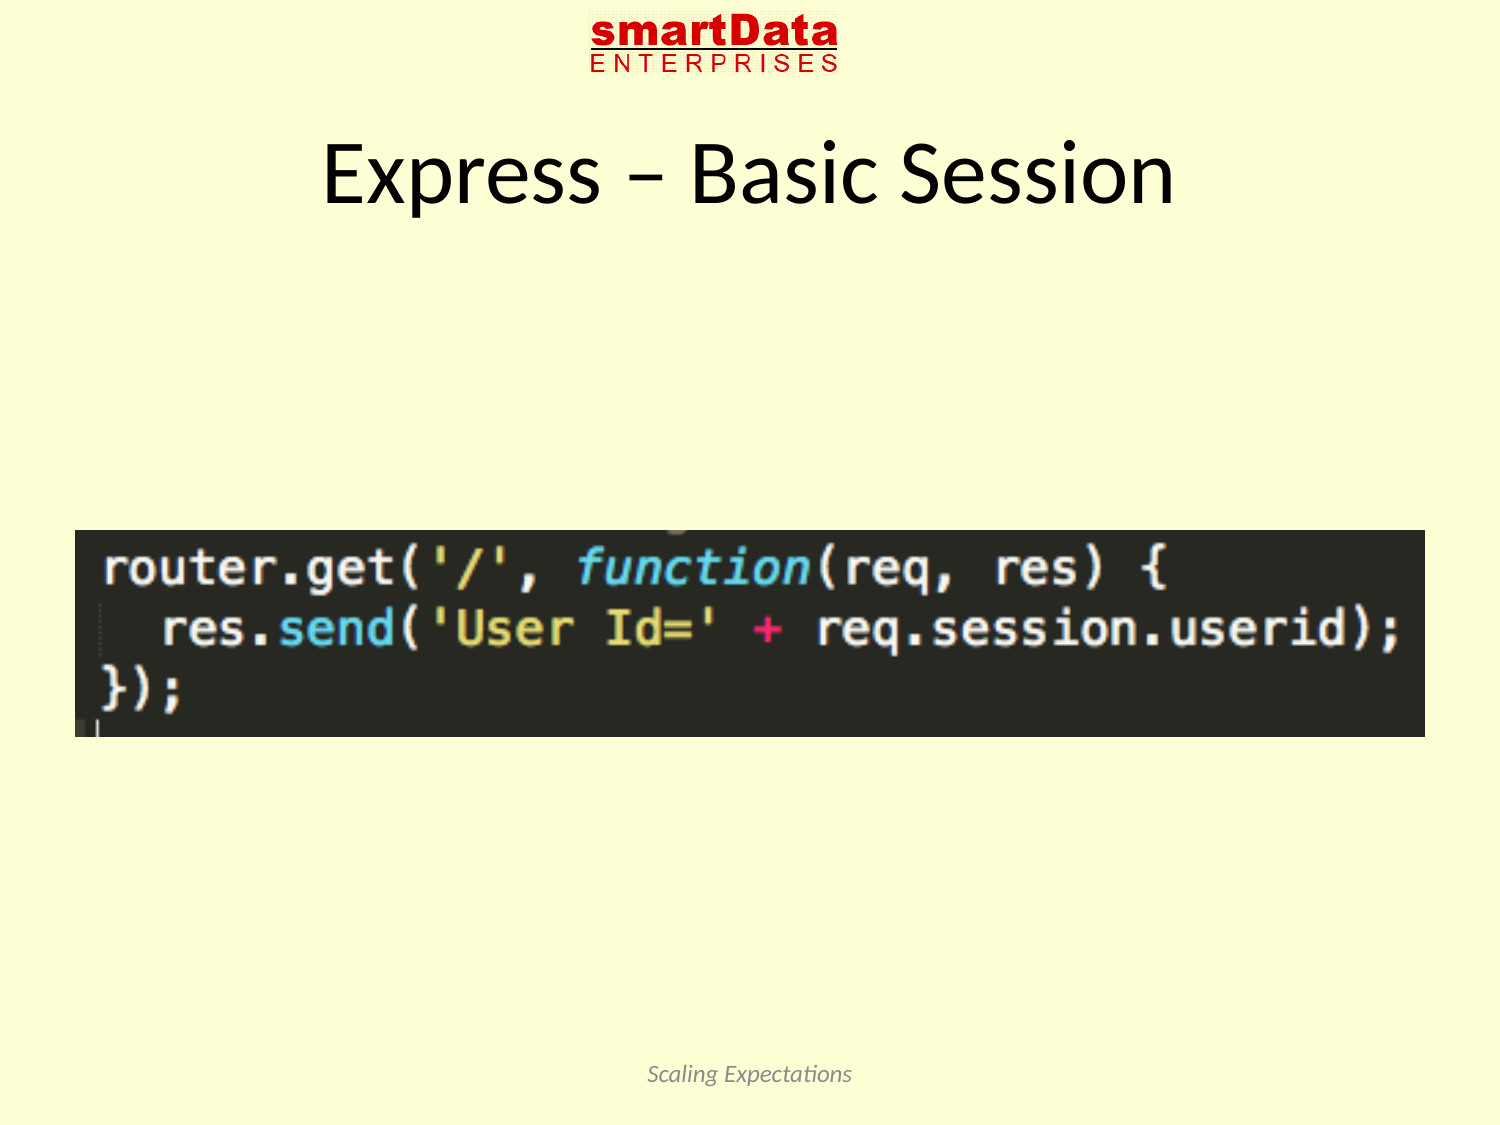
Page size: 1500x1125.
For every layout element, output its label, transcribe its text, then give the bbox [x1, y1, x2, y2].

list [74, 262, 1426, 1006]
picture [586, 11, 838, 76]
footer Scaling Expectations [512, 1042, 988, 1103]
title Express – Basic Session [75, 72, 1425, 261]
